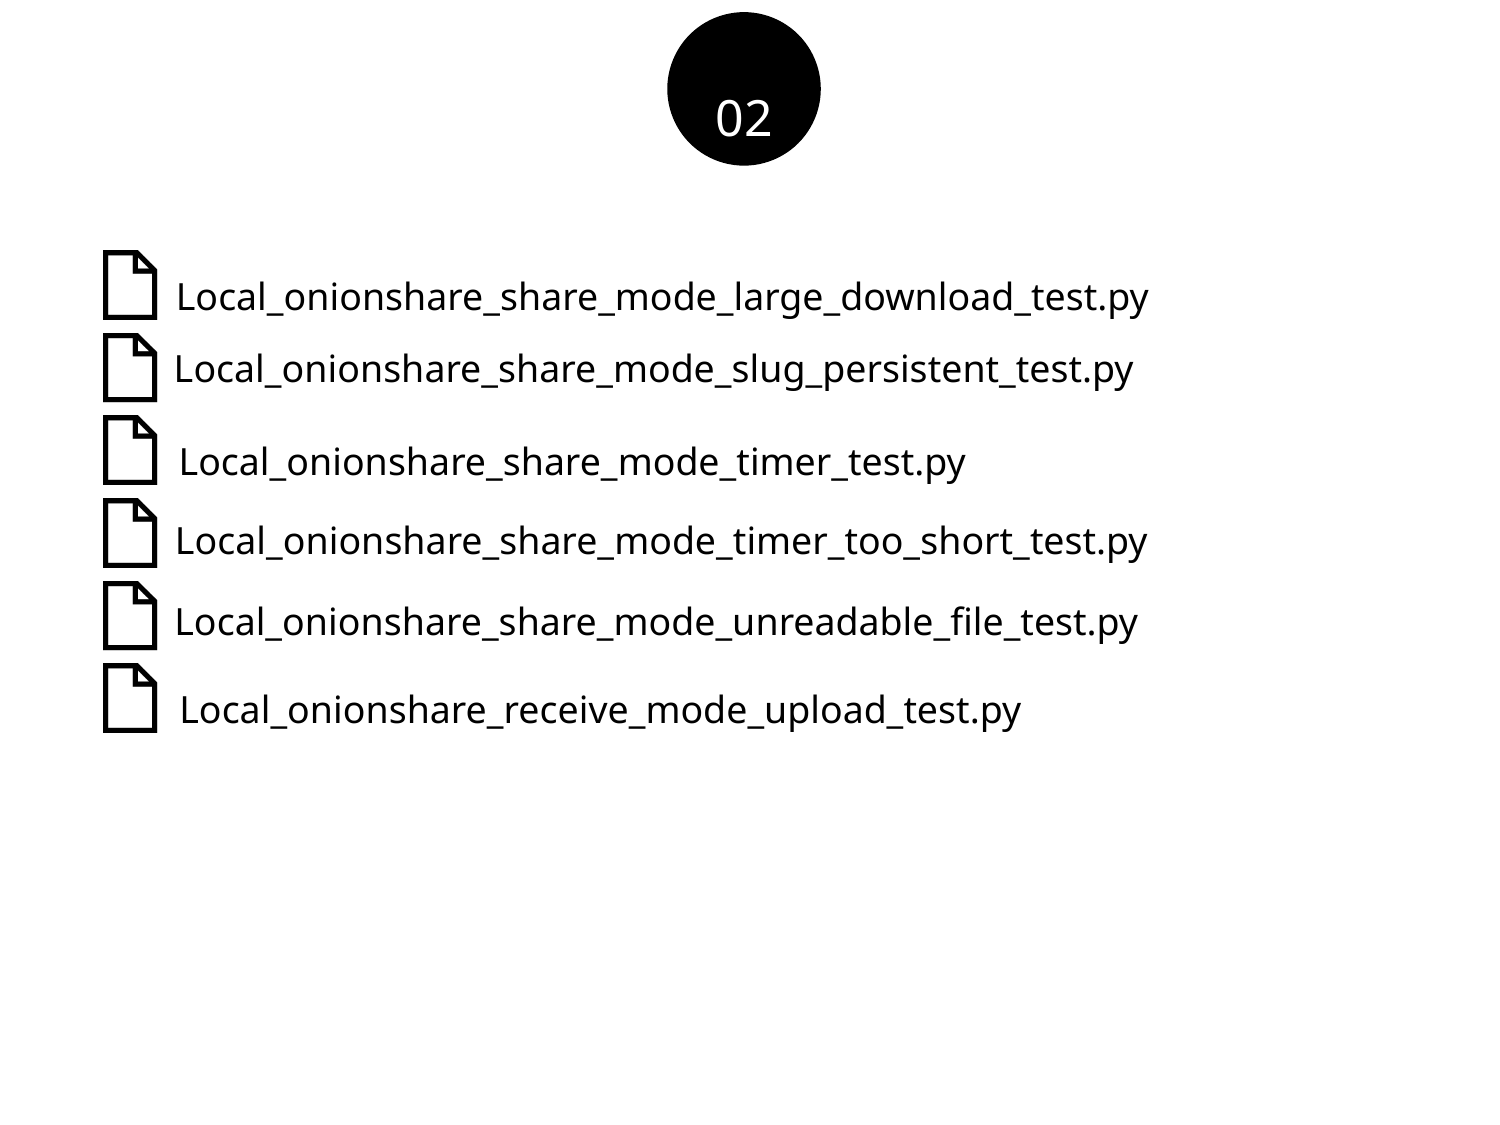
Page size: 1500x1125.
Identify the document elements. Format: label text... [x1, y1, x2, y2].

text_box Local_onionshare_share_mode_timer_too_short_test.py [176, 509, 1164, 570]
text_box Local_onionshare_receive_mode_upload_test.py [176, 679, 1037, 739]
text_box Local_onionshare_share_mode_unreadable_file_test.py [176, 590, 1154, 651]
text_box Local_onionshare_share_mode_timer_test.py [176, 430, 982, 491]
text_box 02 [655, 78, 833, 154]
text_box [699, 154, 789, 168]
text_box Local_onionshare_share_mode_slug_persistent_test.py [176, 338, 1150, 398]
picture [88, 243, 172, 740]
text_box Local_onionshare_share_mode_large_download_test.py [176, 265, 1165, 326]
text_box [665, 10, 823, 78]
